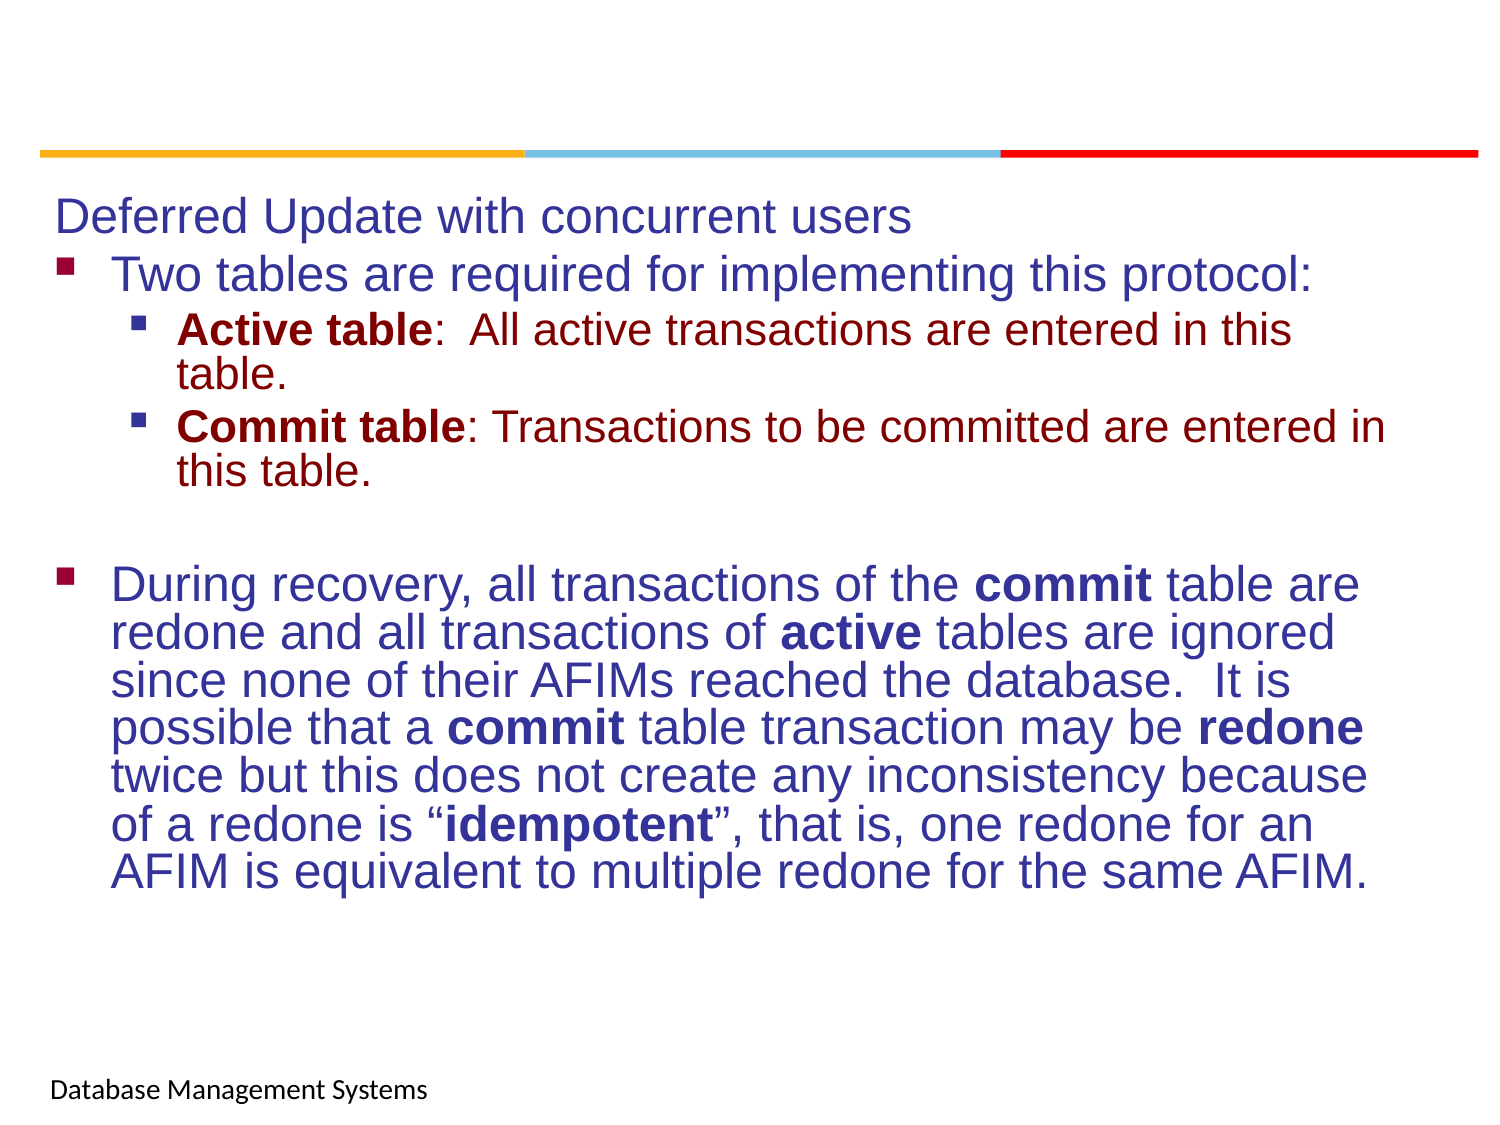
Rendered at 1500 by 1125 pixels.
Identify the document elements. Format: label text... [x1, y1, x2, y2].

list Deferred Update with concurrent users Two tables are required for implementing this protocol: Active table: All active transactions are entered in this table. Commit table: Transactions to be committed are entered in this table. During recovery, all transactions of the commit table are redone and all transactions of active tables are ignored since none of their AFIMs reached the database. It is possible that a commit table transaction may be redone twice but this does not create any inconsistency because of a redone is “idempotent”, that is, one redone for an AFIM is equivalent to multiple redone for the same AFIM. [39, 187, 1400, 938]
